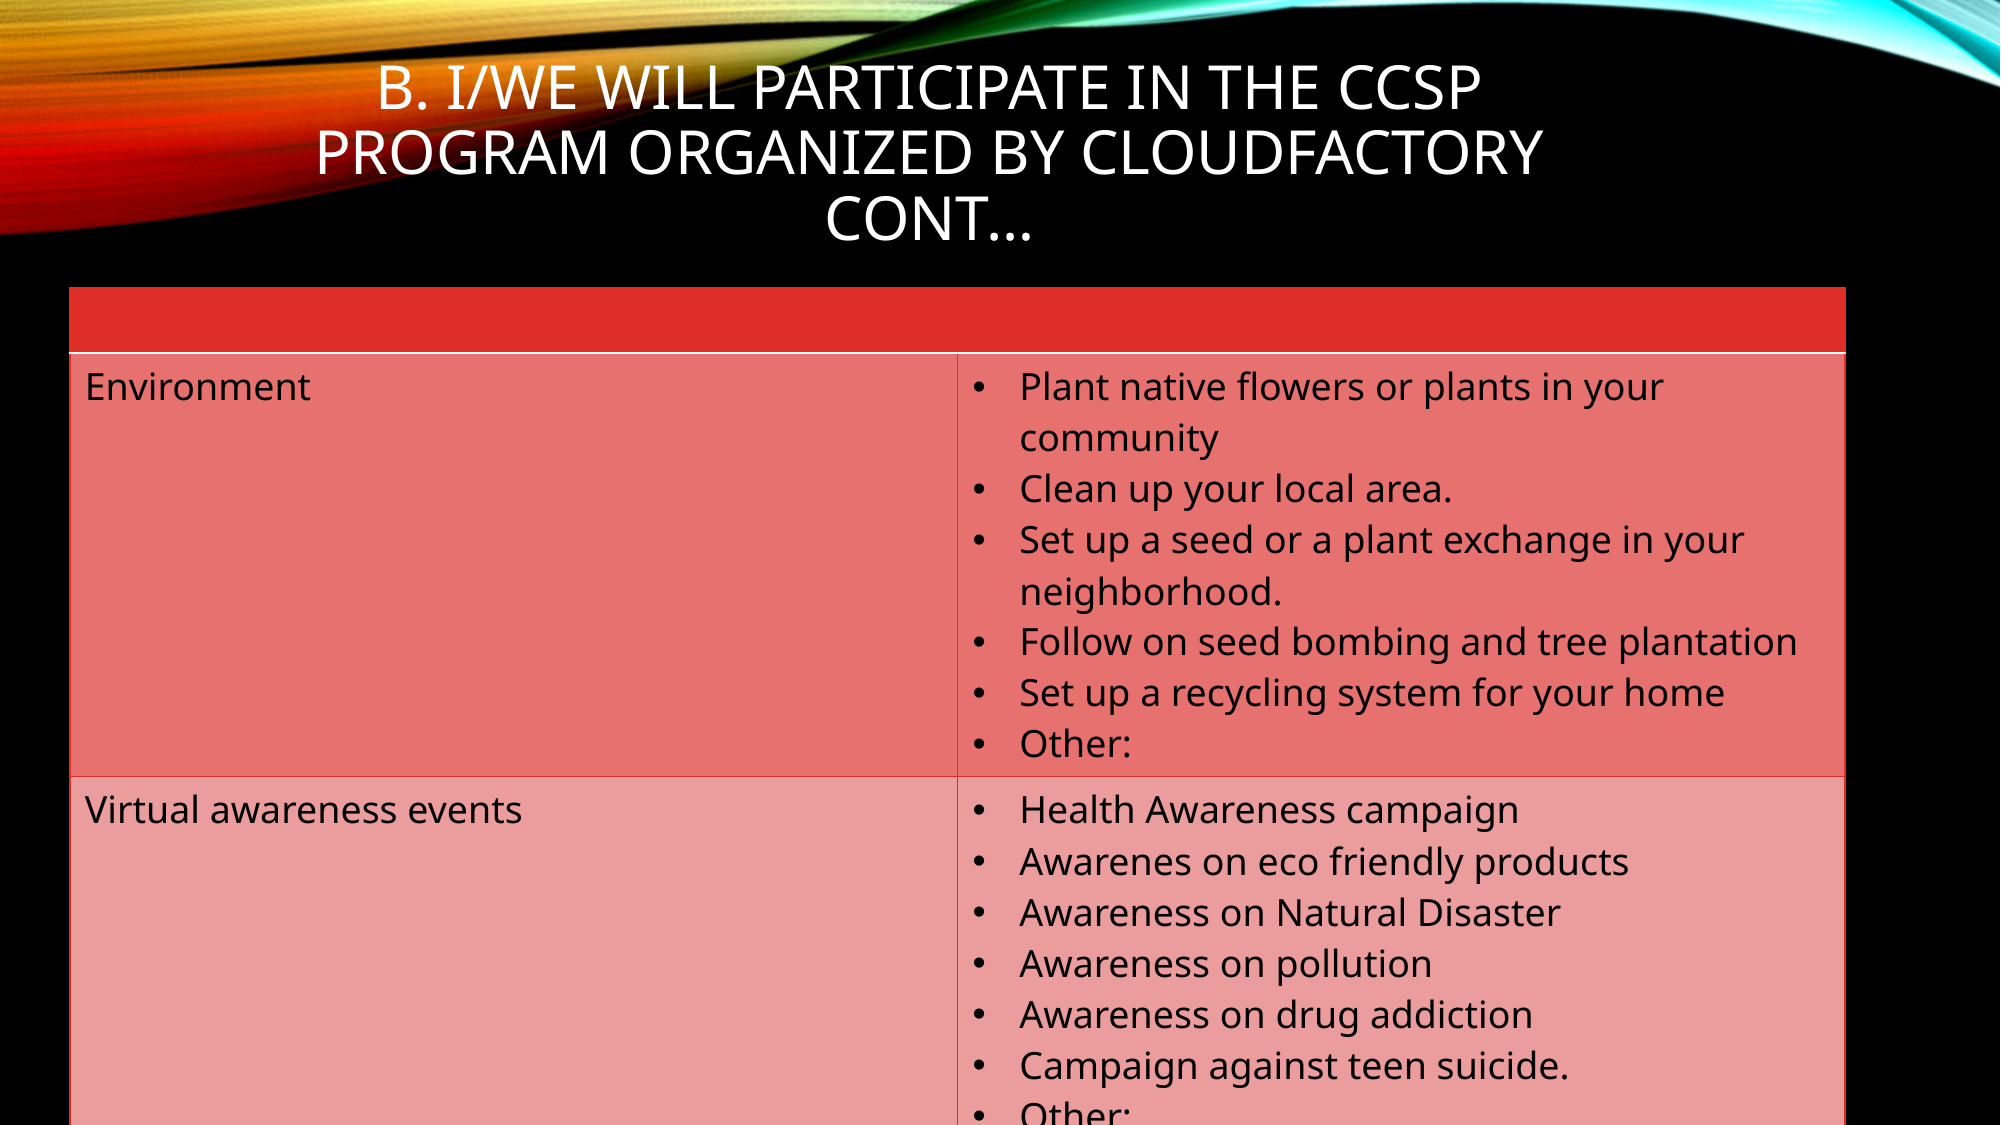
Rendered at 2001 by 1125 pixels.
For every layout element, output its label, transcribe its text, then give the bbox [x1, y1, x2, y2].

table_header [71, 288, 957, 352]
picture [0, 0, 2000, 237]
table_header [958, 288, 1844, 352]
table_cell Virtual awareness events [71, 777, 957, 1125]
table_cell Health Awareness campaign Awarenes on eco friendly products Awareness on Natural Disaster Awareness on pollution Awareness on drug addiction Campaign against teen suicide. Other: [958, 777, 1844, 1125]
title b. I/We will participate in the CCSP Program organized by CloudFactory cont… [223, 48, 1636, 262]
table_cell Environment [71, 354, 957, 776]
table_cell Plant native flowers or plants in your community Clean up your local area. Set up a seed or a plant exchange in your neighborhood. Follow on seed bombing and tree plantation Set up a recycling system for your home Other: [958, 354, 1844, 776]
